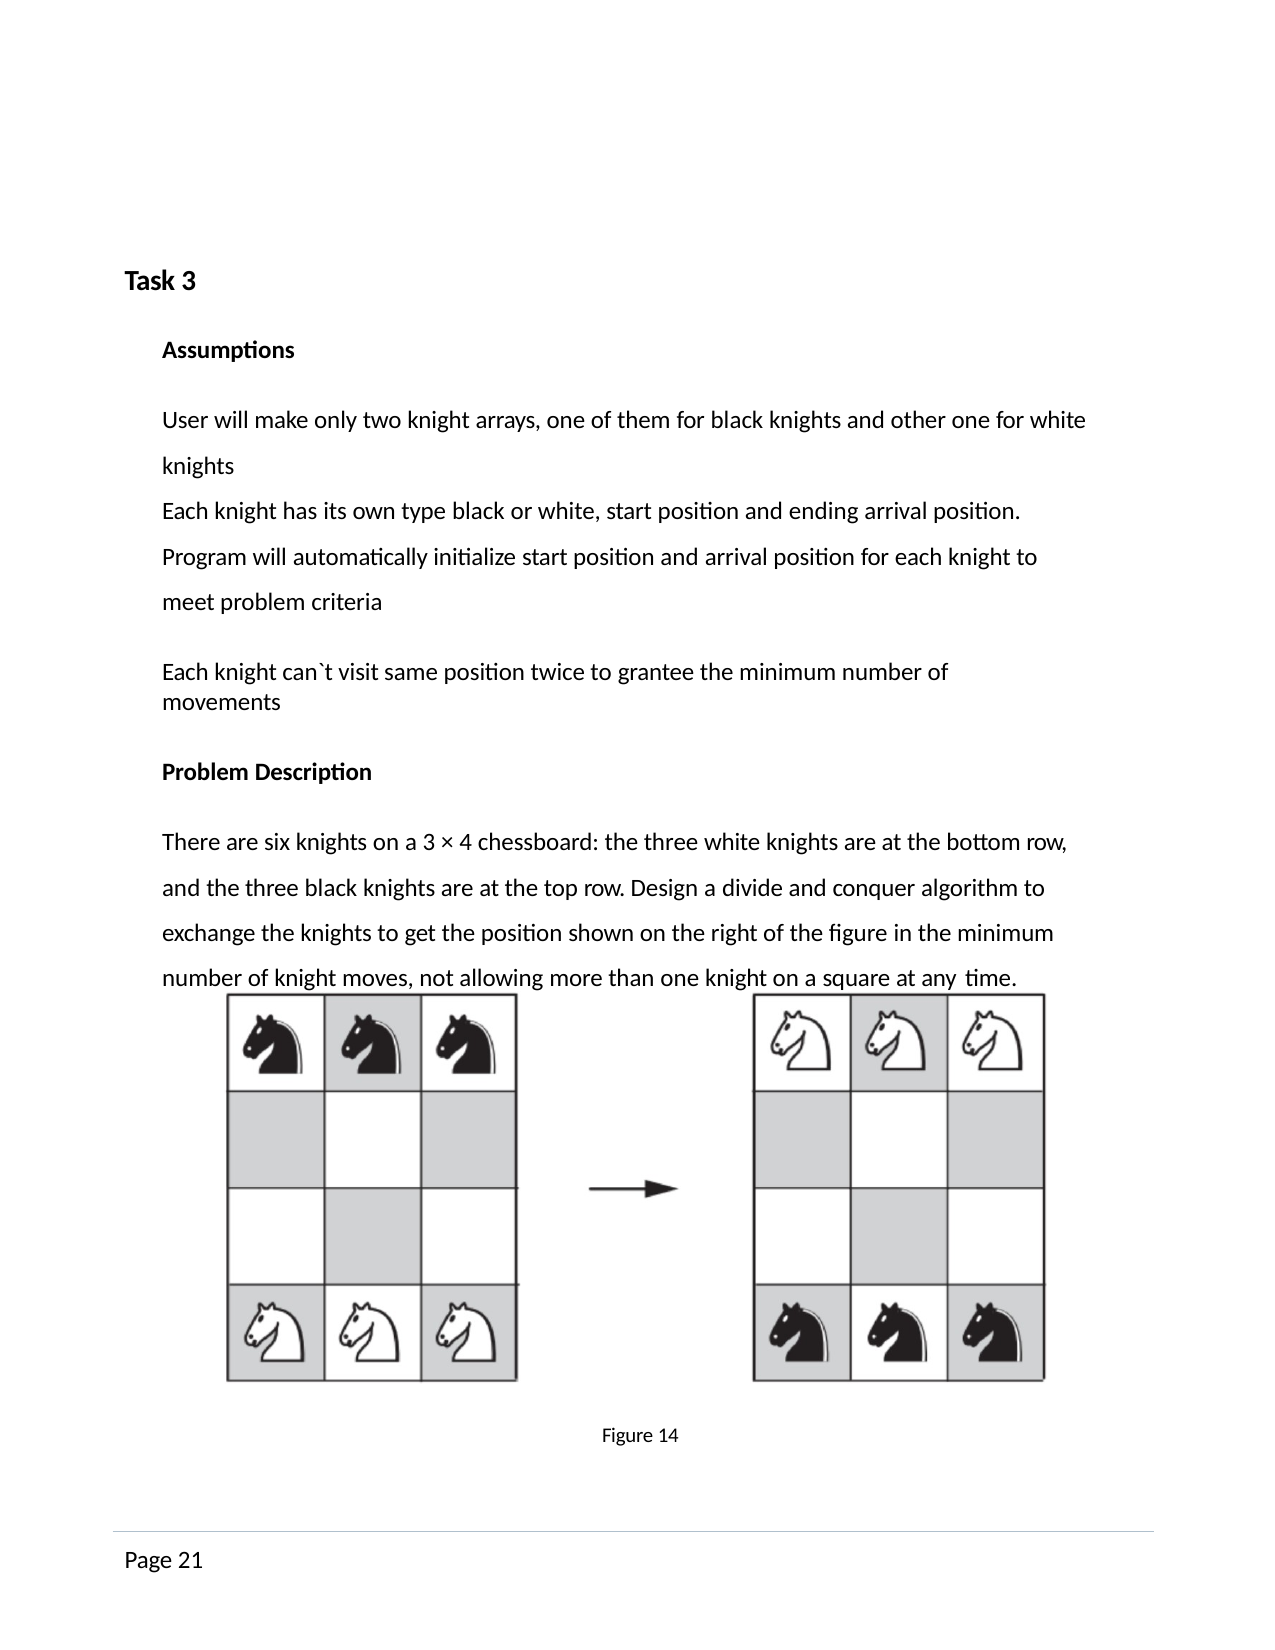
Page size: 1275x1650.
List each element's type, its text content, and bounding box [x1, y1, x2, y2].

text_box Figure 14 [599, 1419, 683, 1447]
slide_number Page 21 [122, 1547, 211, 1650]
text_box [224, 991, 1047, 1384]
text_box Task 3 Assumptions User will make only two knight arrays, one of them for black knights and other one for white knights Each knight has its own type black or white, start position and ending arrival position. Program will automatically initialize start position and arrival position for each knight to meet problem criteria Each knight can`t visit same position twice to grantee the minimum number of movements Problem Description There are six knights on a 3 × 4 chessboard: the three white knights are at the bottom row, and the three black knights are at the top row. Design a divide and conquer algorithm to exchange the knights to get the position shown on the right of the figure in the minimum number of knight moves, not allowing more than one knight on a square at any time. [122, 258, 1098, 992]
